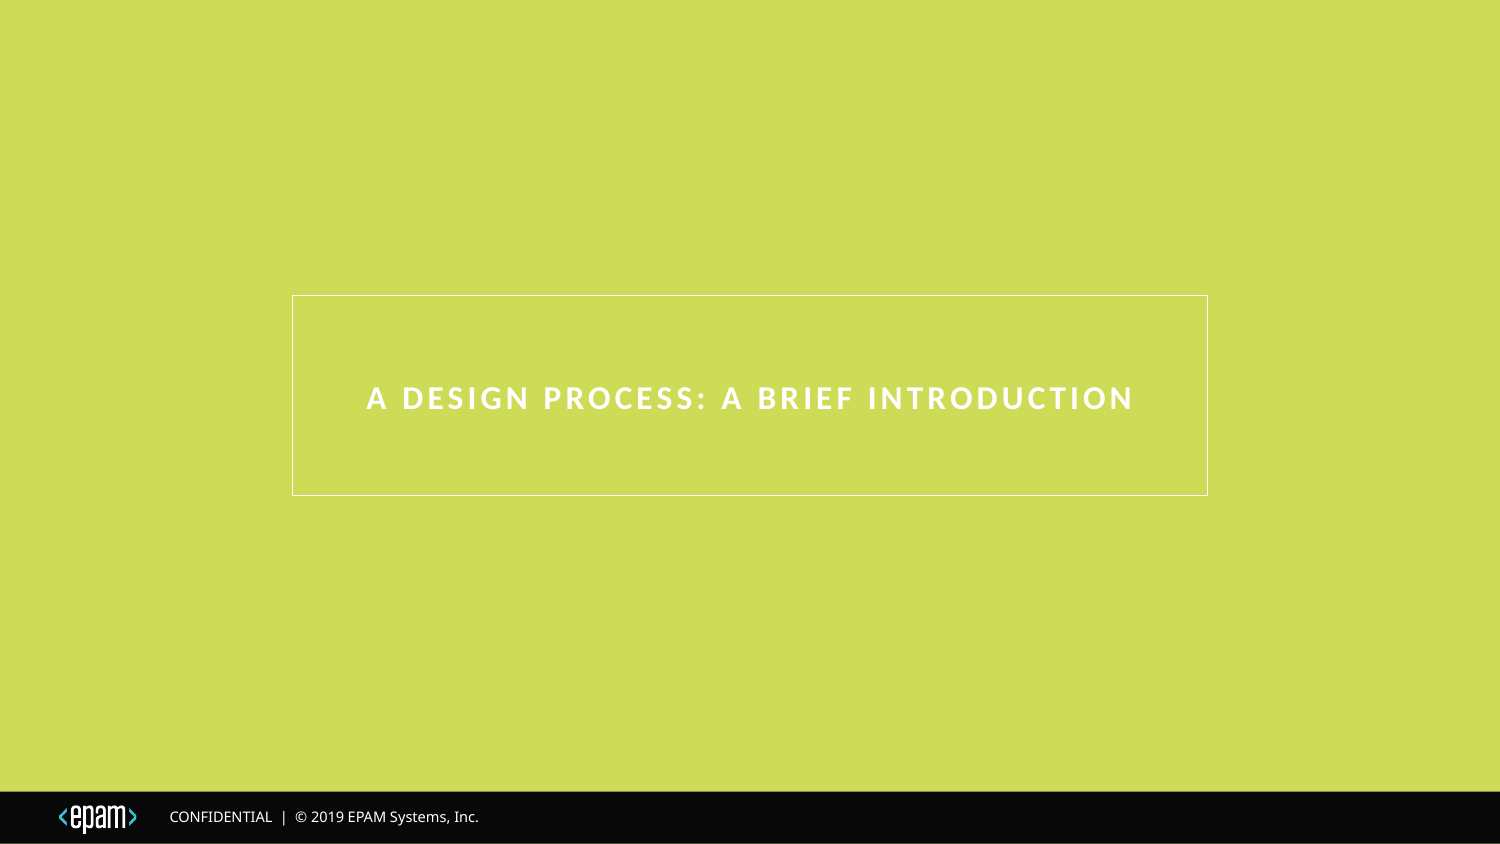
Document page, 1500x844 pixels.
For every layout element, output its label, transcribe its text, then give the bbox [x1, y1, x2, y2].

title A Design Process: A Brief Introduction [292, 295, 1208, 496]
